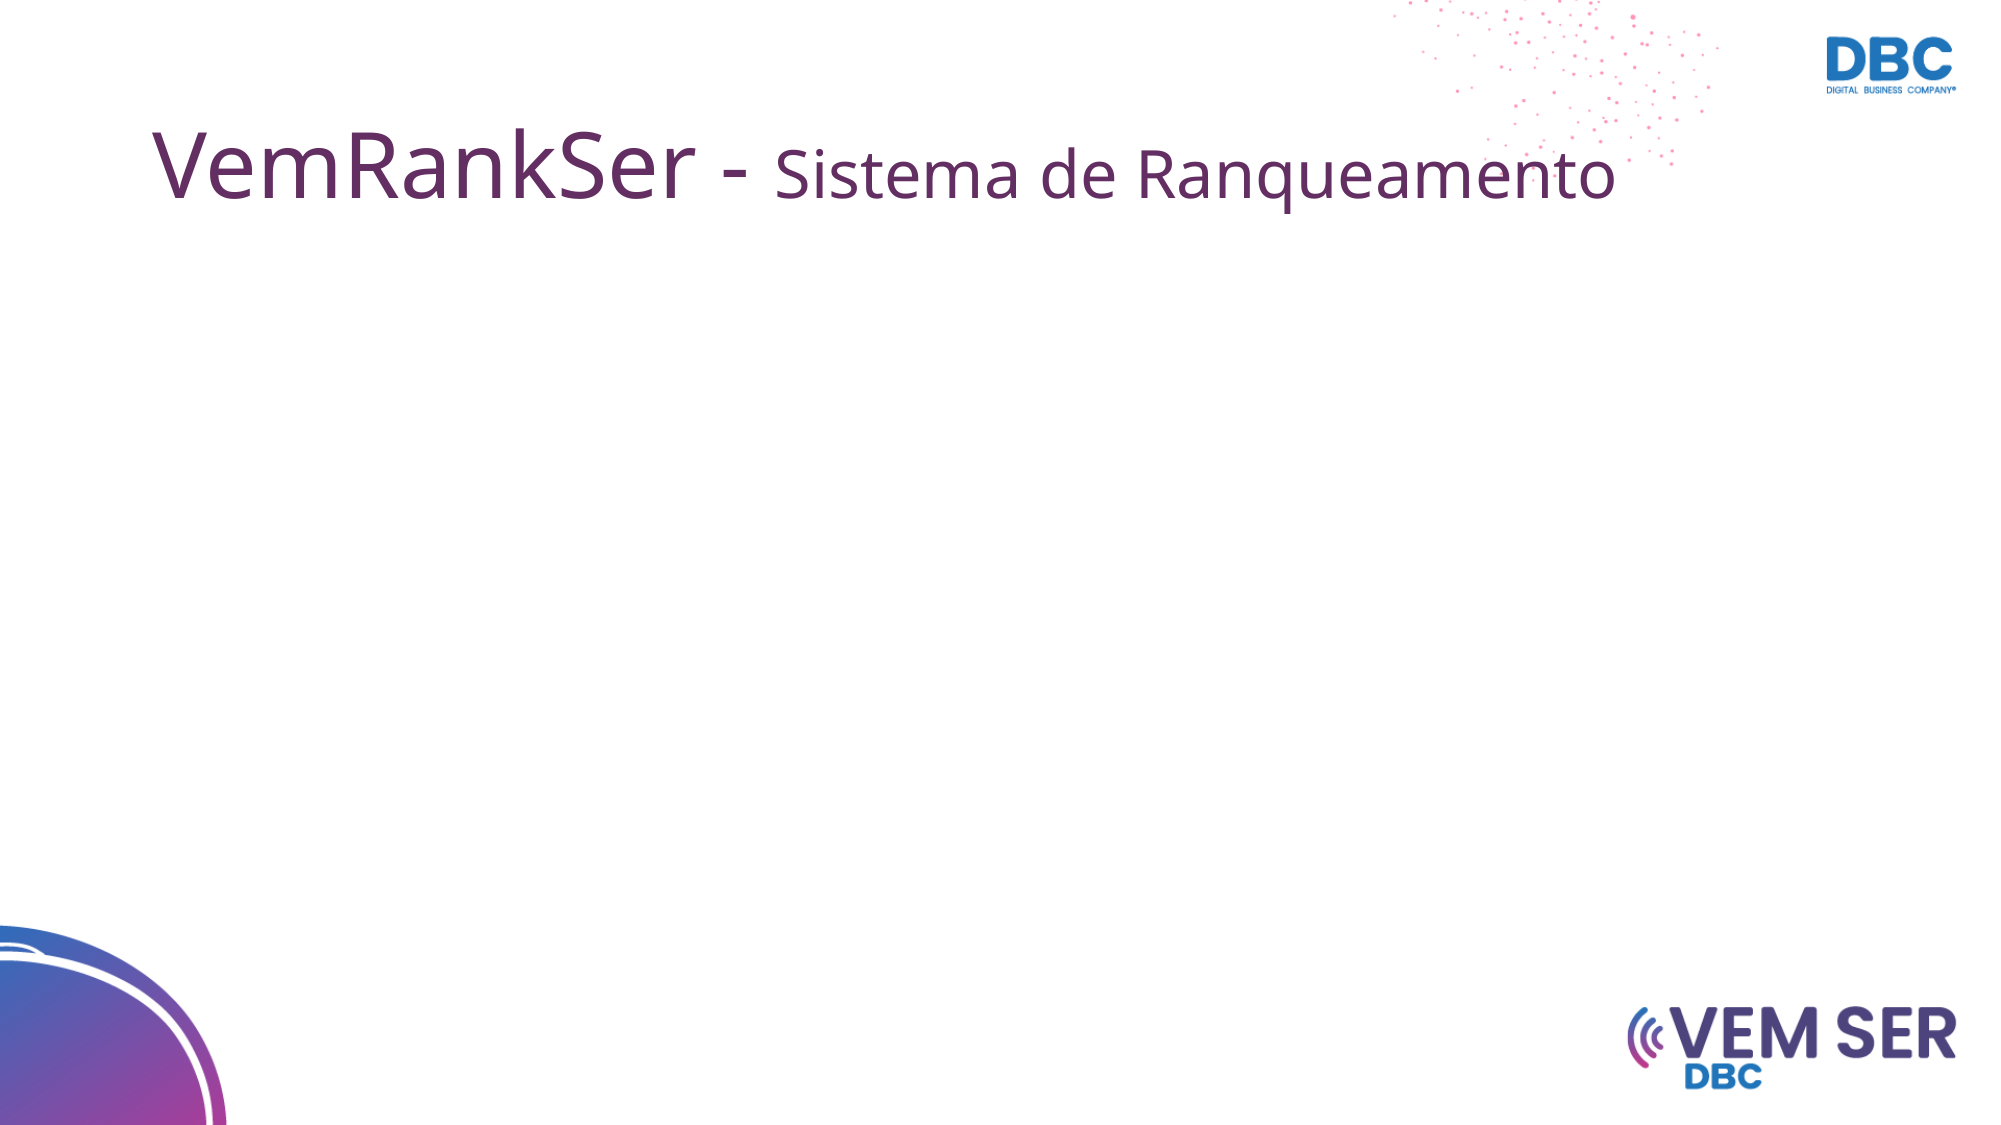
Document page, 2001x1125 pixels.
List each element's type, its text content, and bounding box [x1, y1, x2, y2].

title VemRankSer - Sistema de Ranqueamento [137, 59, 1863, 278]
picture [0, 0, 2001, 1125]
